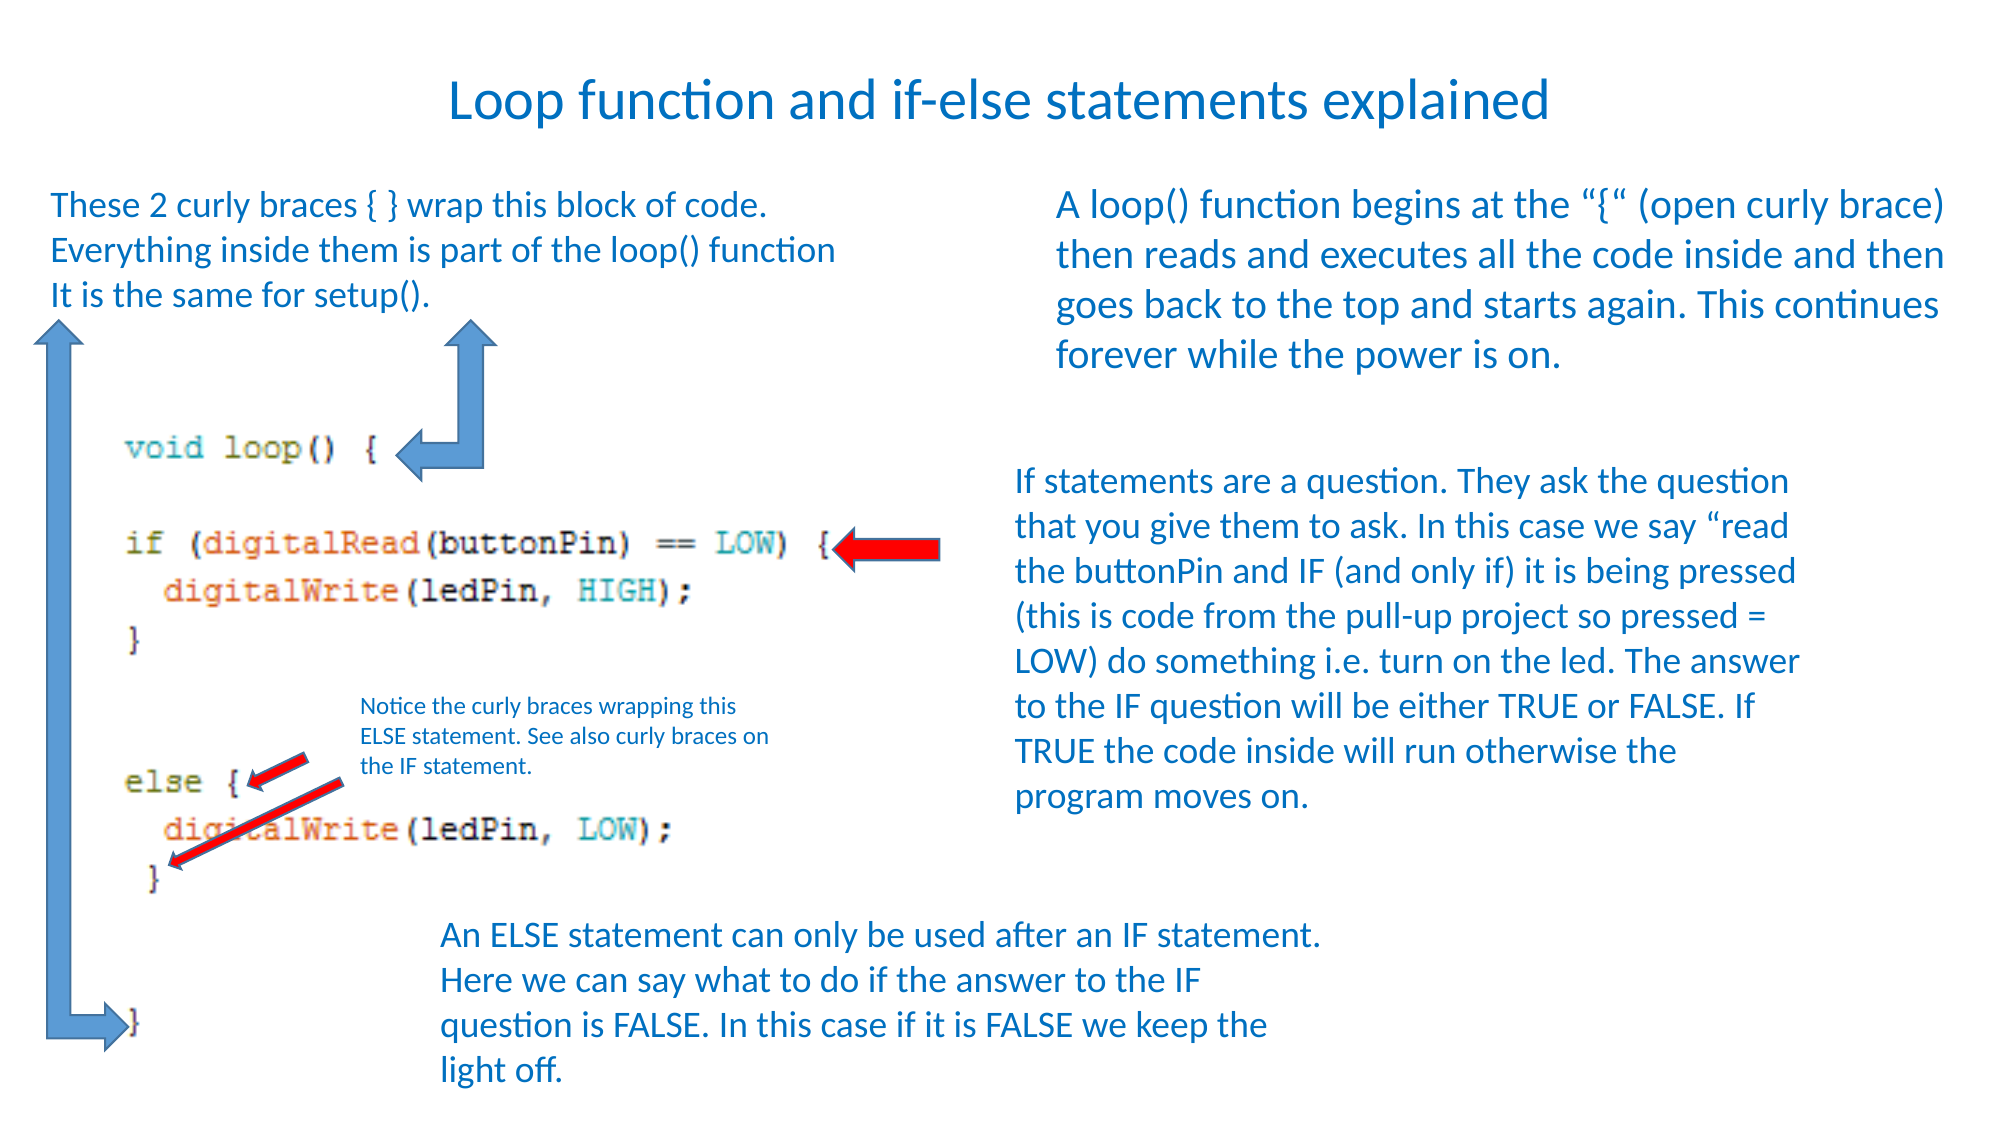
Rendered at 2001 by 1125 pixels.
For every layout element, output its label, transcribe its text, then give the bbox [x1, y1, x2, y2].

text_box These 2 curly braces { } wrap this block of code. Everything inside them is part of the loop() function It is the same for setup(). [35, 173, 857, 368]
text_box Loop function and if-else statements explained [0, 53, 2000, 139]
text_box A loop() function begins at the “{“ (open curly brace) then reads and executes all the code inside and then goes back to the top and starts again. This continues forever while the power is on. [1041, 169, 1966, 385]
text_box [46, 368, 106, 1053]
picture [106, 400, 1042, 1071]
text_box [457, 368, 485, 400]
text_box If statements are a question. They ask the question that you give them to ask. In this case we say “read the buttonPin and IF (and only if) it is being pressed (this is code from the pull-up project so pressed = LOW) do something i.e. turn on the led. The answer to the IF question will be either TRUE or FALSE. If TRUE the code inside will run otherwise the program moves on. [1042, 448, 1826, 823]
text_box An ELSE statement can only be used after an IF statement. Here we can say what to do if the answer to the IF question is FALSE. In this case if it is FALSE we keep the light off. [425, 902, 1347, 1098]
